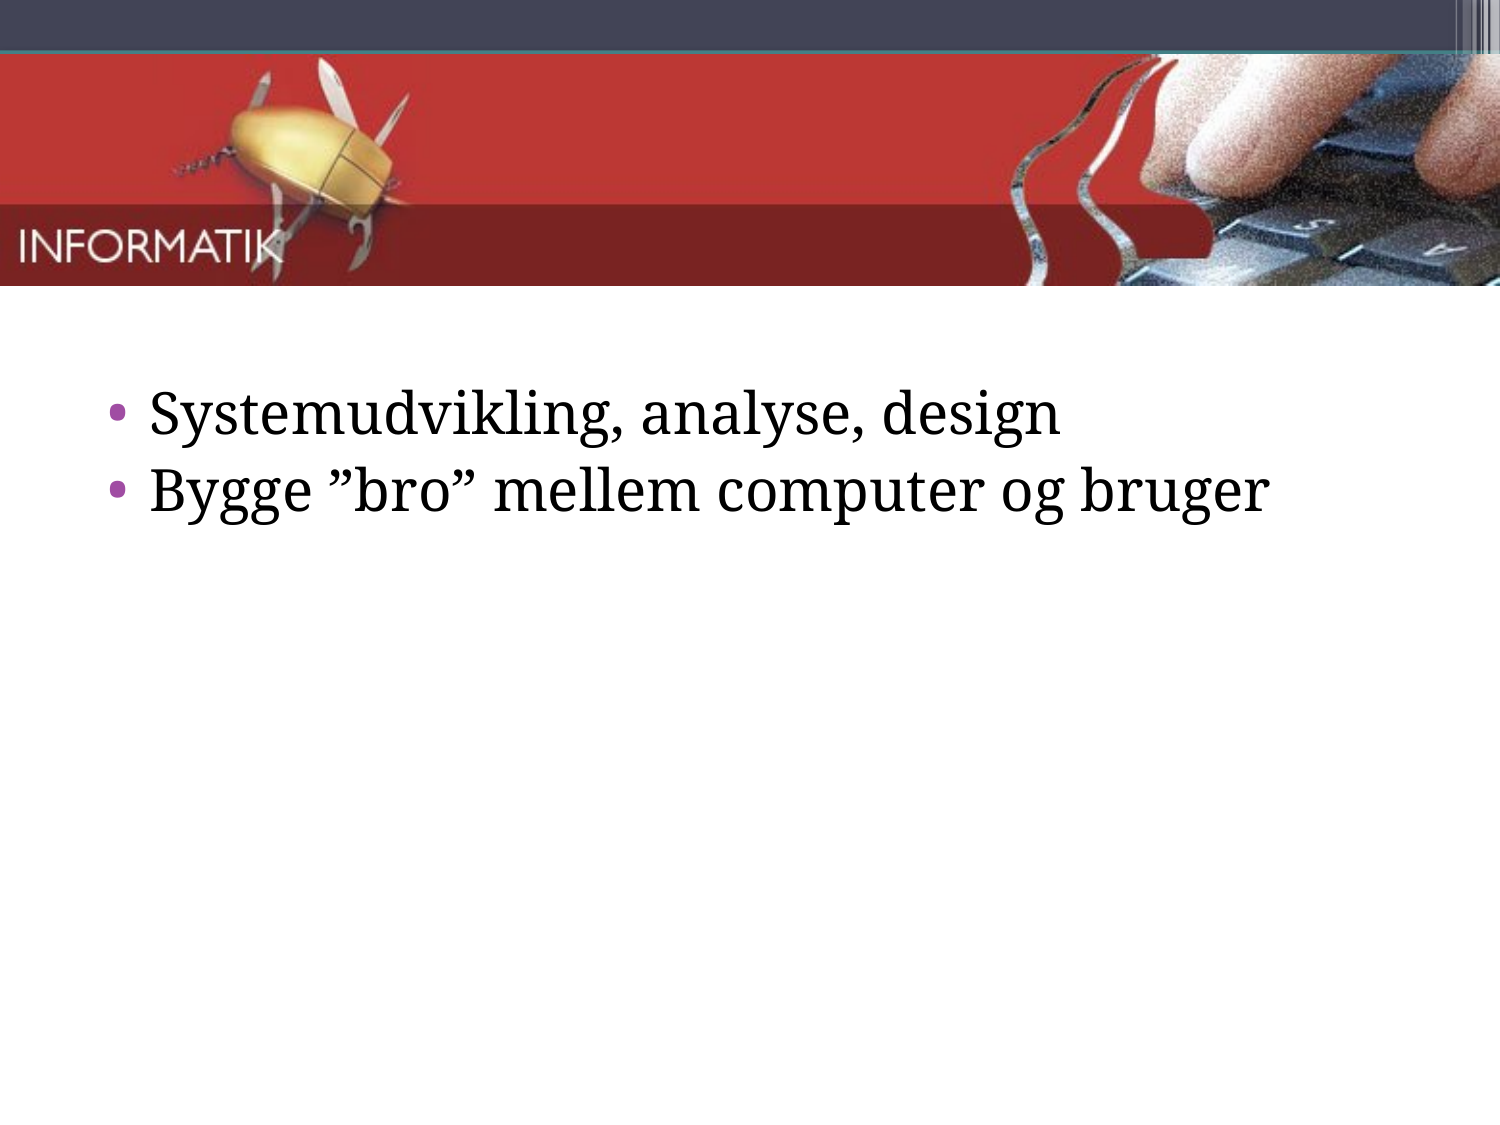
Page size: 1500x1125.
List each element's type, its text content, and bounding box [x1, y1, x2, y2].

list Systemudvikling, analyse, design Bygge ”bro” mellem computer og bruger [75, 368, 1425, 1079]
picture [0, 54, 1500, 286]
